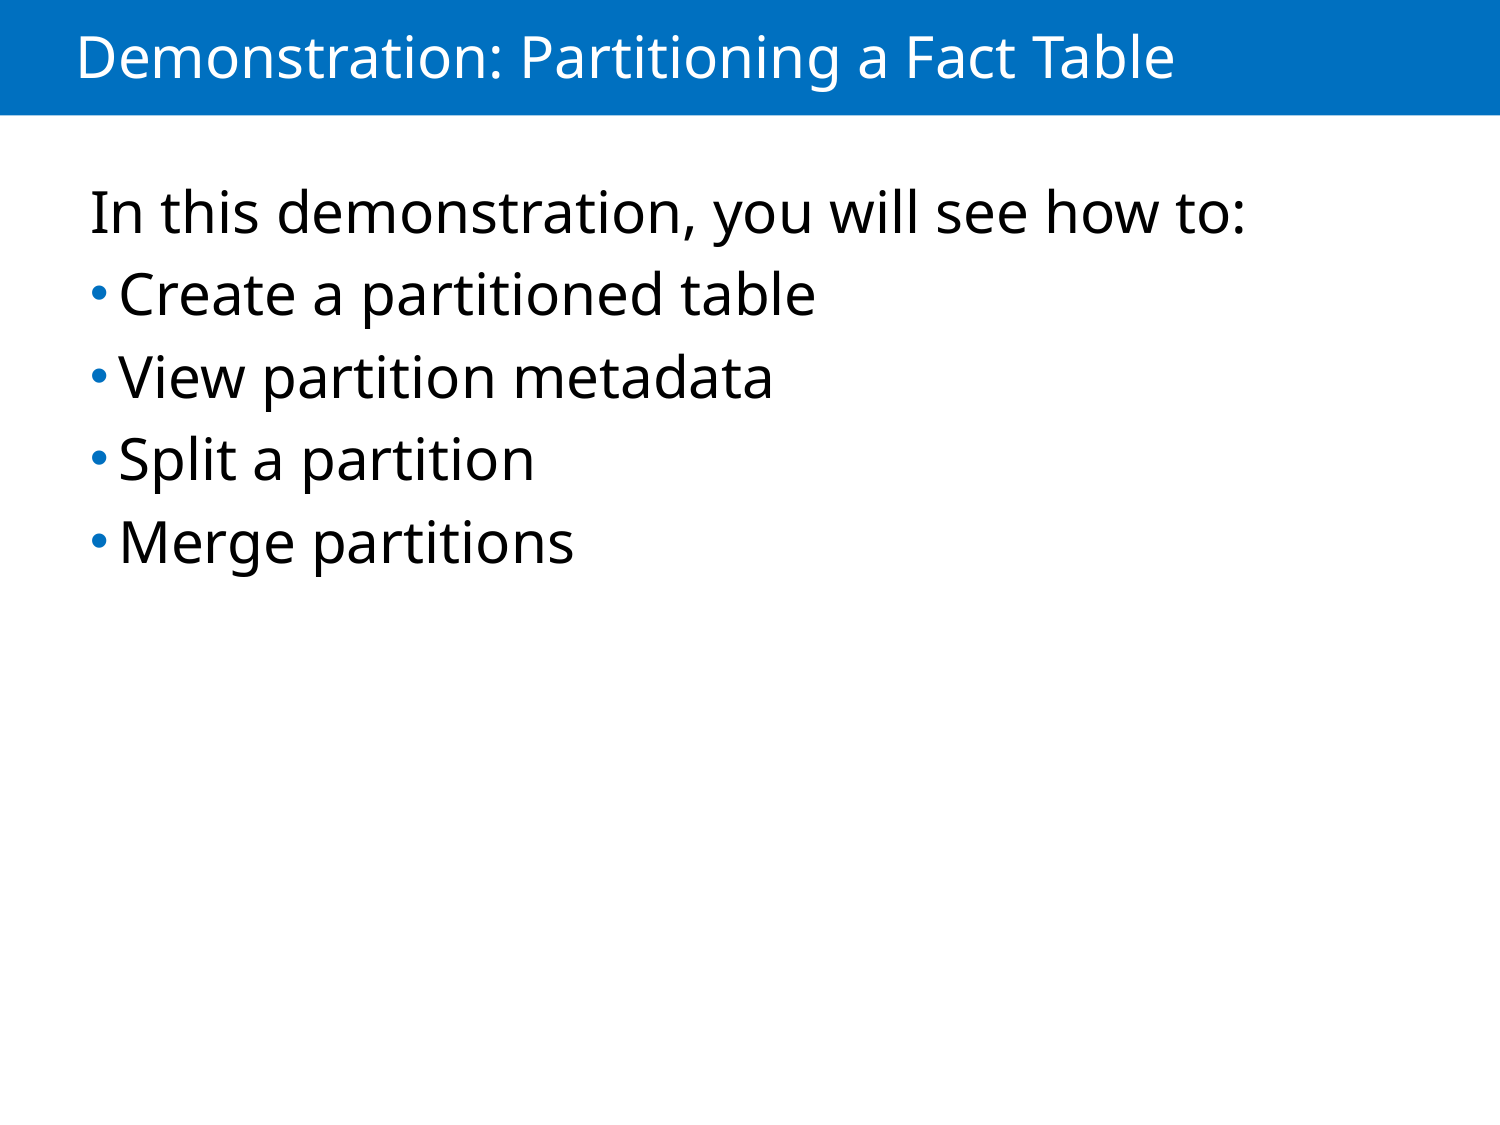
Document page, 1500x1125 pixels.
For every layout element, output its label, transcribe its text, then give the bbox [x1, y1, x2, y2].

text_box In this demonstration, you will see how to: Create a partitioned table View partition metadata Split a partition Merge partitions [75, 167, 1408, 1012]
title Demonstration: Partitioning a Fact Table [75, 0, 1351, 122]
